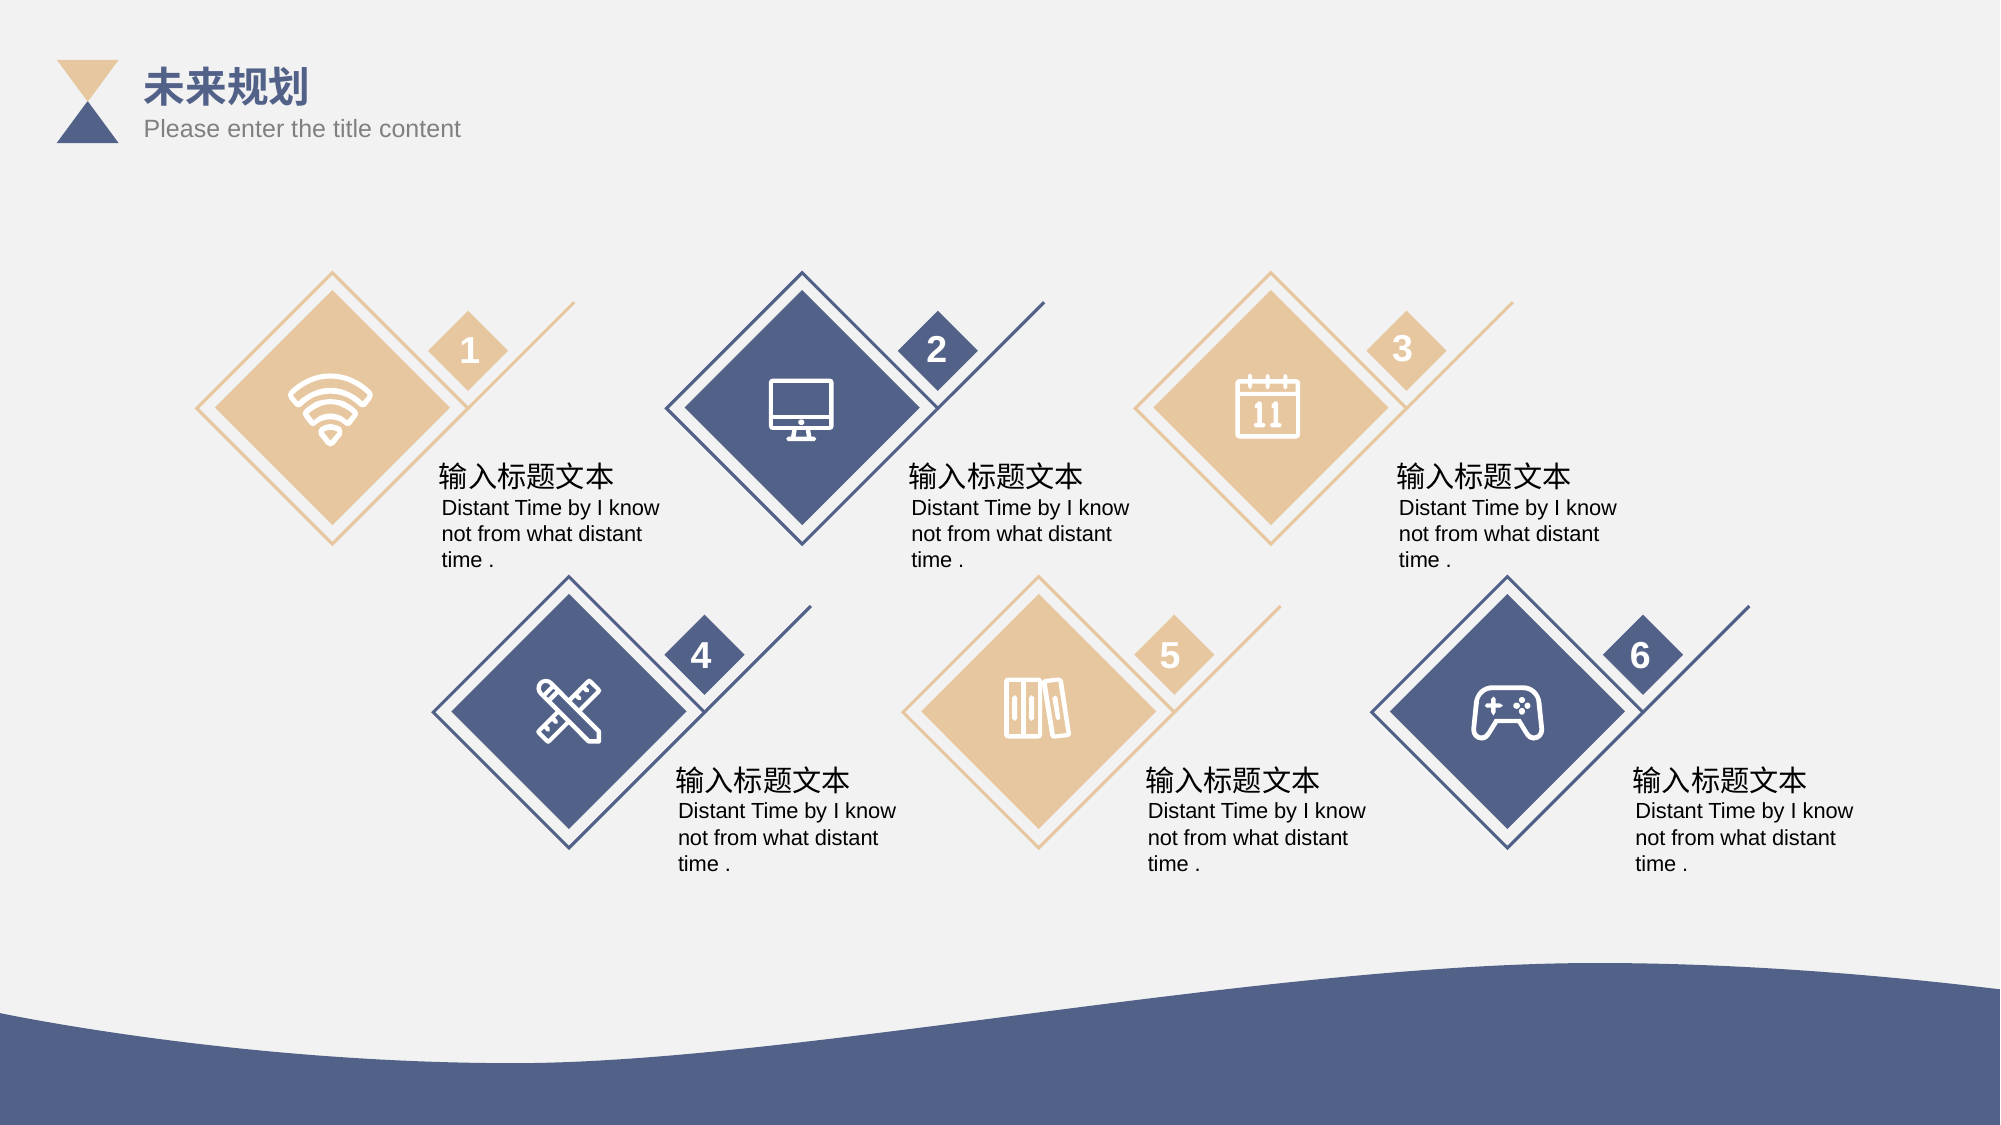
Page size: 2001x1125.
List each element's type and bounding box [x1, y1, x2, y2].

text_box [56, 52, 525, 151]
text_box [196, 272, 1892, 885]
text_box [0, 961, 2000, 1125]
